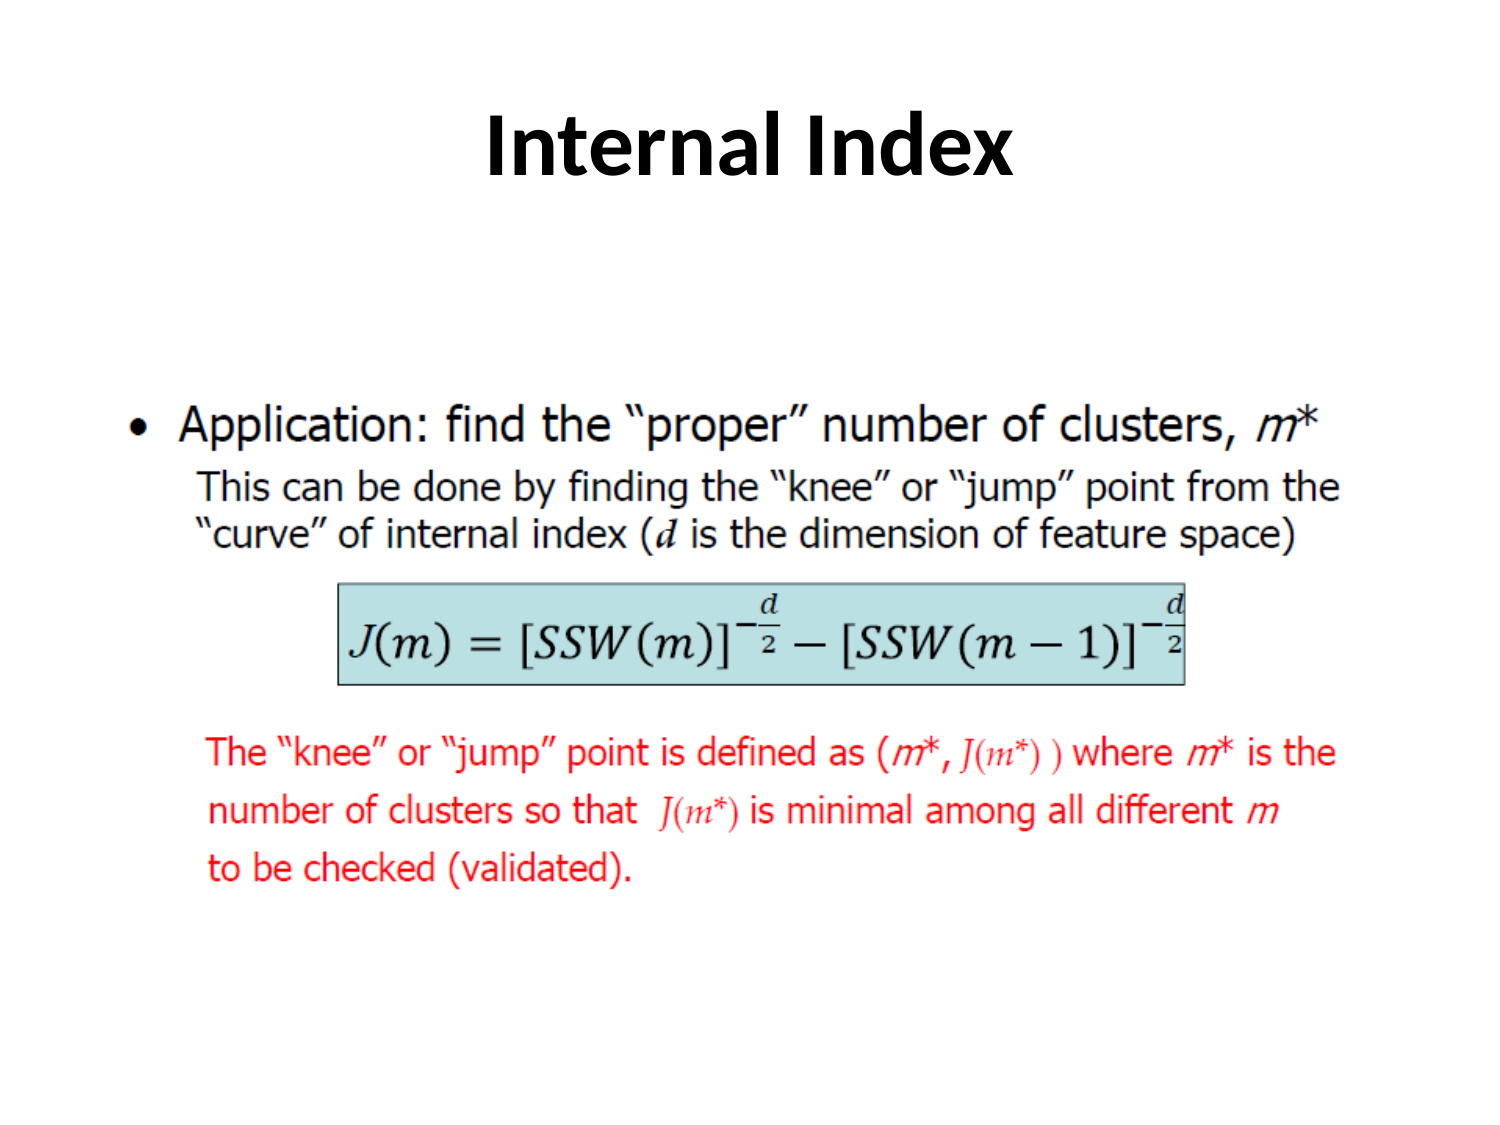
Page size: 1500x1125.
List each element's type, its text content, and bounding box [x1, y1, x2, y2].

title Internal Index [75, 45, 1425, 233]
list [117, 362, 1383, 906]
